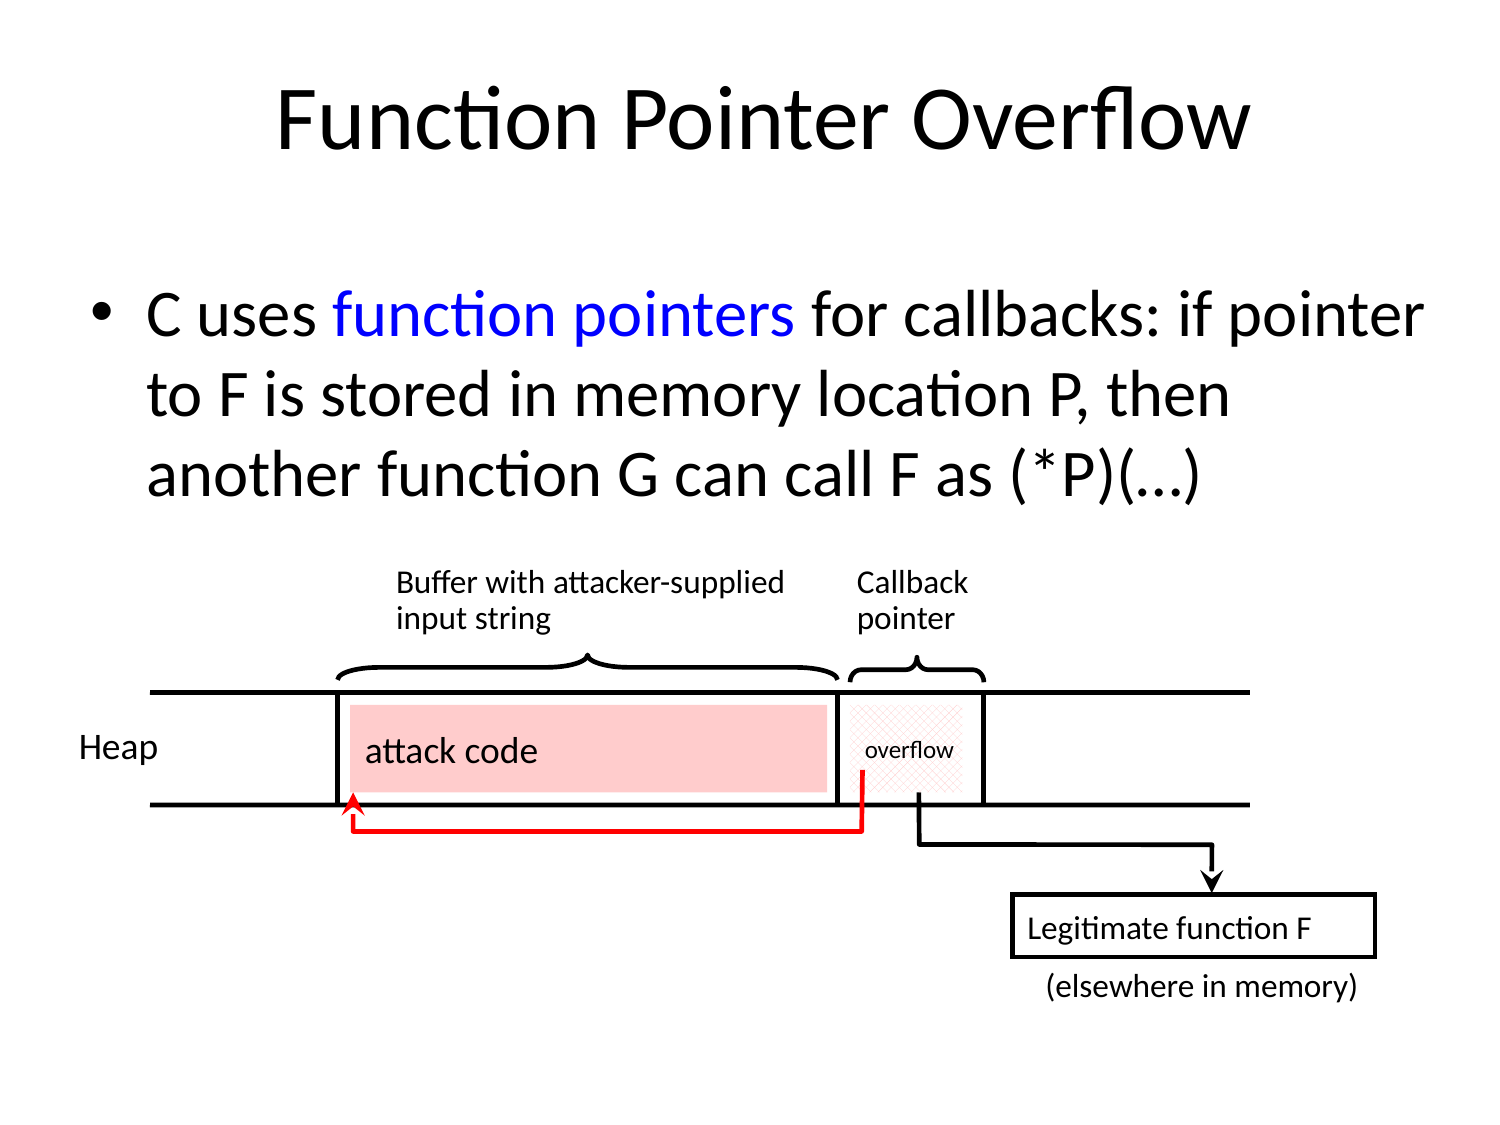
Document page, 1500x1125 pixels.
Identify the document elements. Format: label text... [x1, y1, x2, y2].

text_box Callback pointer [814, 557, 984, 644]
text_box (elsewhere in memory) [1030, 957, 1374, 1012]
text_box Heap [42, 719, 174, 775]
text_box [837, 692, 984, 805]
text_box Buffer with attacker-supplied input string [298, 557, 809, 644]
list C uses function pointers for callbacks: if pointer to F is stored in memory location P, then another function G can call F as (*P)(…) [75, 262, 1463, 1100]
text_box [337, 654, 838, 680]
text_box [337, 692, 837, 805]
text_box [850, 657, 984, 683]
title Function Pointer Overflow [66, 37, 1463, 188]
text_box [919, 800, 1223, 894]
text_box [352, 704, 963, 832]
text_box Legitimate function F [1012, 894, 1375, 958]
